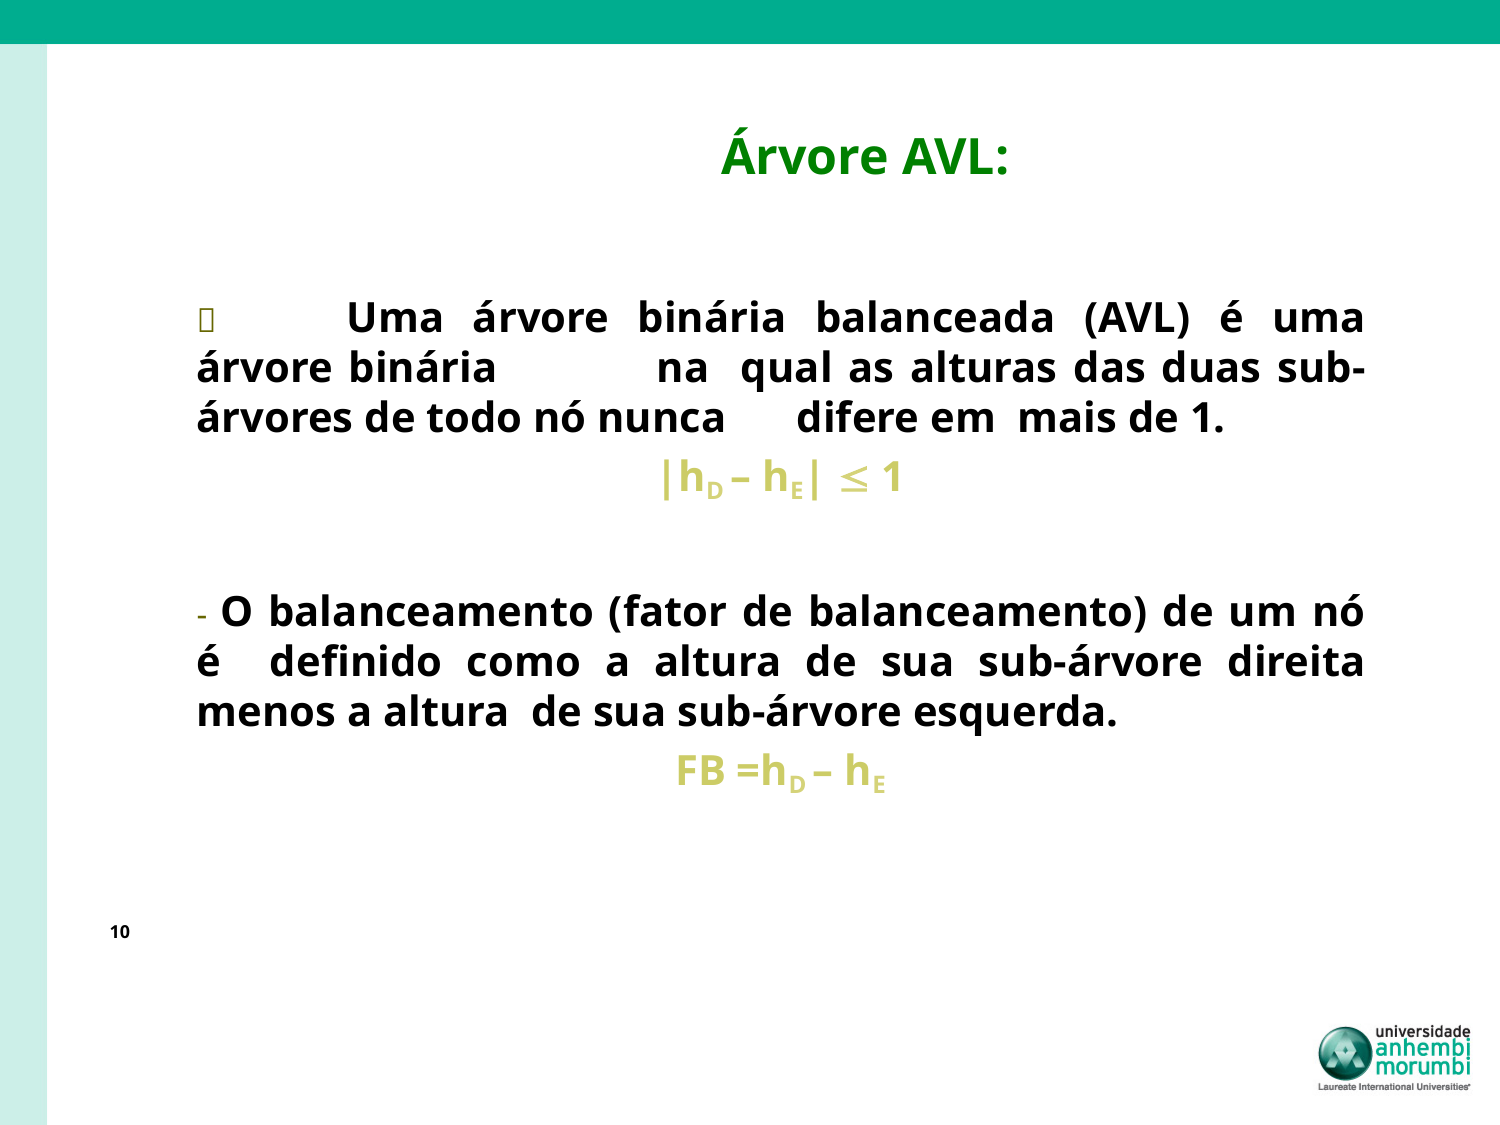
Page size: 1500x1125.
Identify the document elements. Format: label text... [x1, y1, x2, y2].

title Árvore AVL: [225, 97, 1058, 313]
text_box  Uma árvore binária balanceada (AVL) é uma árvore binária na qual as alturas das duas sub-árvores de todo nó nunca difere em mais de 1. |hD – hE|  1 - O balanceamento (fator de balanceamento) de um nó é definido como a altura de sua sub-árvore direita menos a altura de sua sub-árvore esquerda. FB =hD – hE [194, 290, 1367, 799]
slide_number 10 [93, 924, 172, 1125]
picture [0, 0, 1500, 1125]
